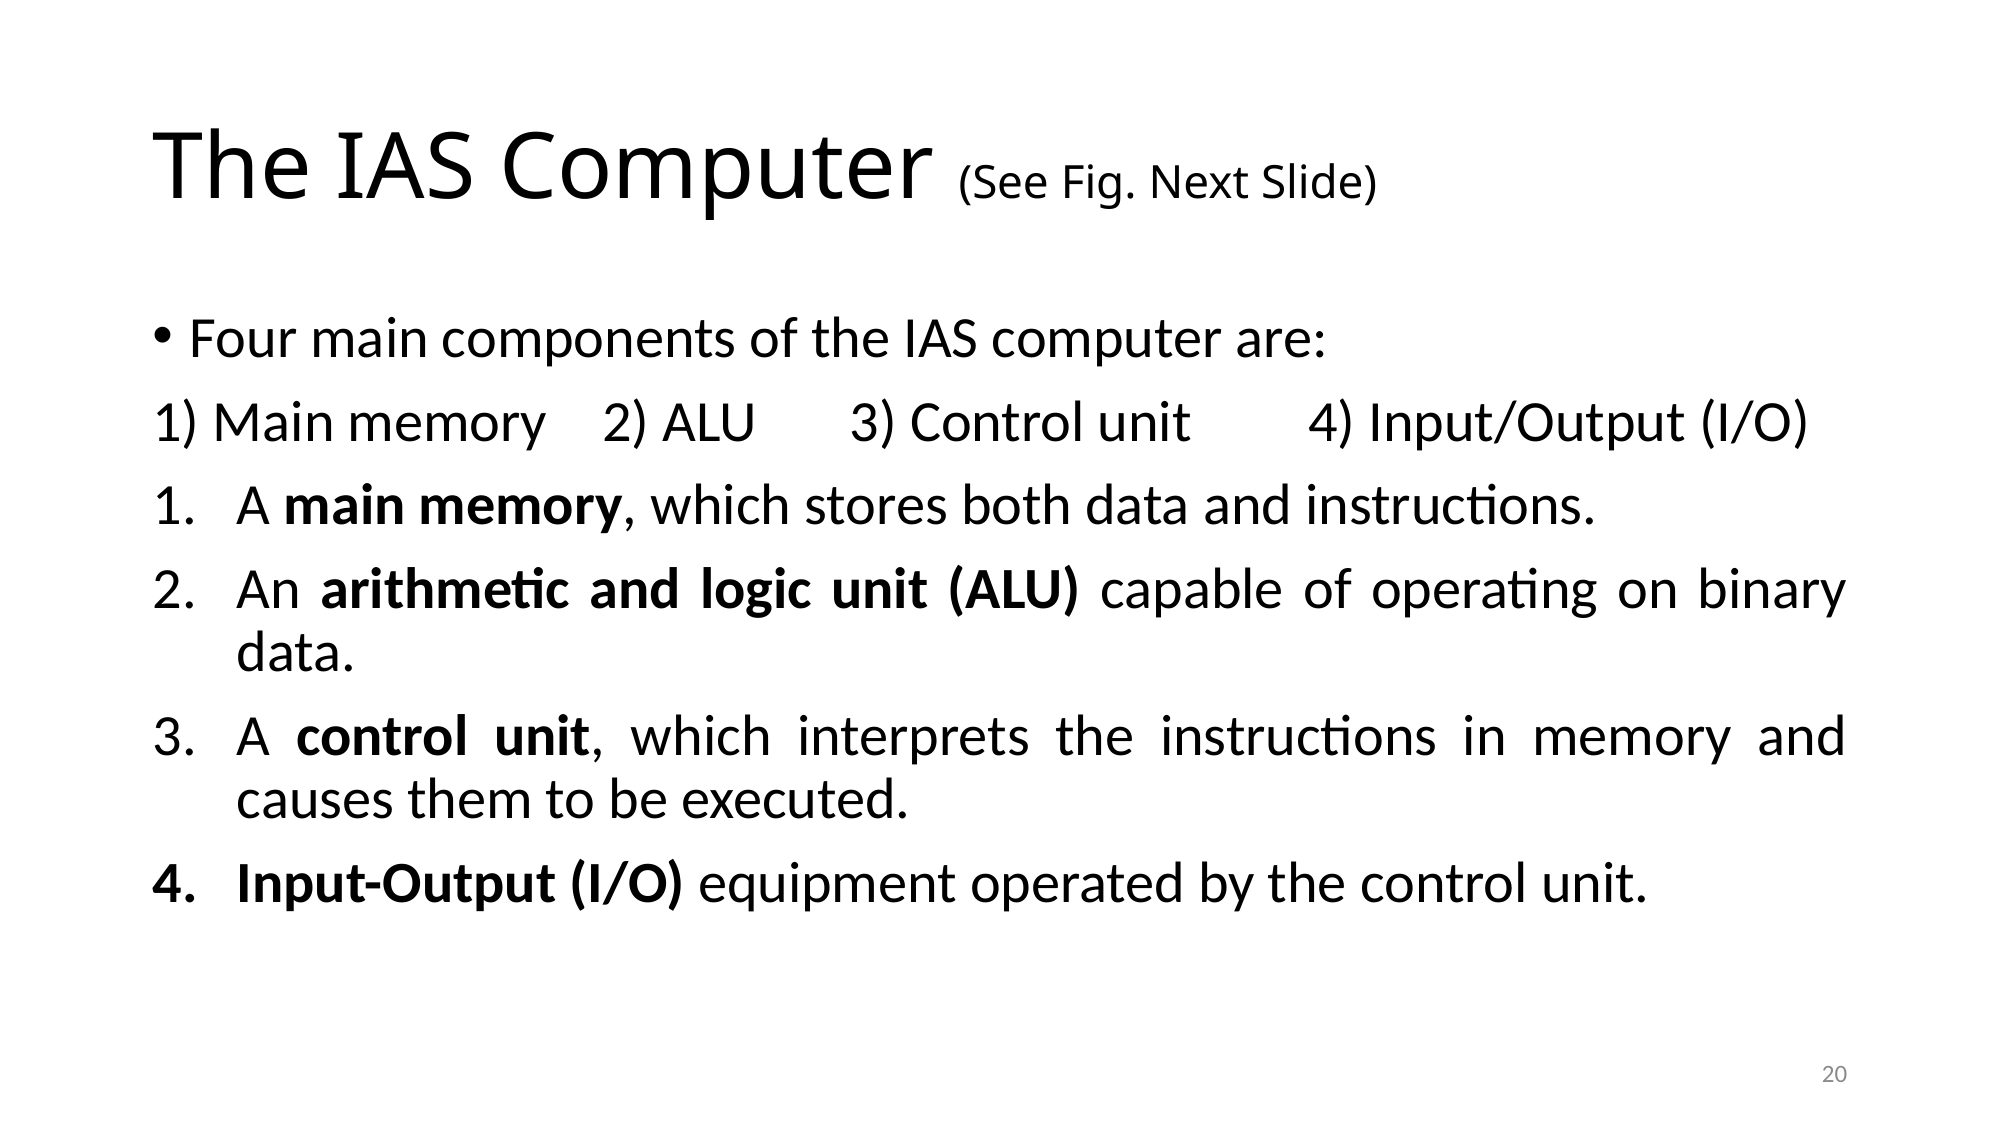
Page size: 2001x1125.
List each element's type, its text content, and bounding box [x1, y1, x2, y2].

title The IAS Computer (See Fig. Next Slide) [137, 59, 1863, 278]
list Four main components of the IAS computer are: 1) Main memory 2) ALU 3) Control unit 4) Input/Output (I/O) A main memory, which stores both data and instructions. An arithmetic and logic unit (ALU) capable of operating on binary data. A control unit, which interprets the instructions in memory and causes them to be executed. Input-Output (I/O) equipment operated by the control unit. [137, 299, 1863, 1014]
slide_number 20 [1412, 1042, 1863, 1103]
